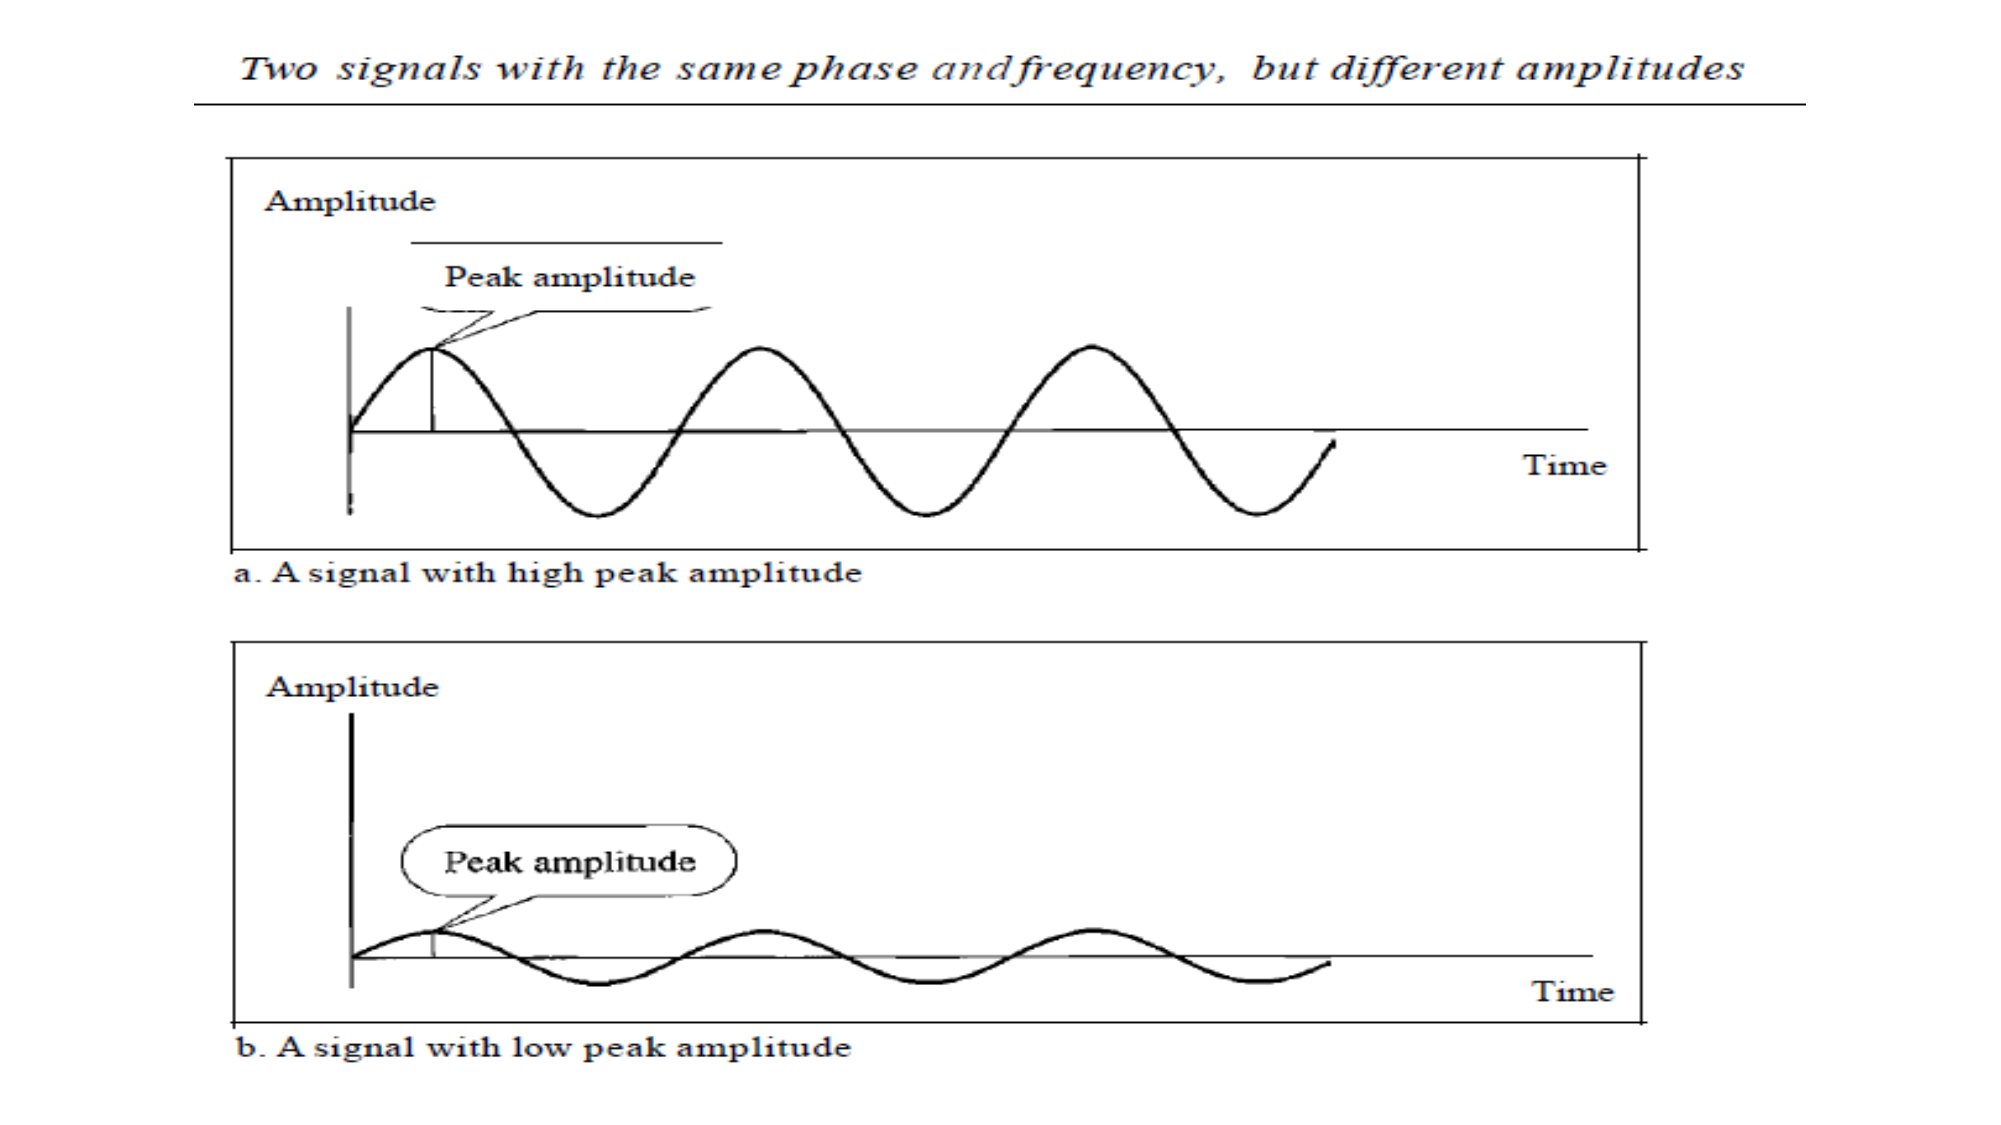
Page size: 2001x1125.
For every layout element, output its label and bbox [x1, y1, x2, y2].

picture [194, 32, 1806, 1093]
